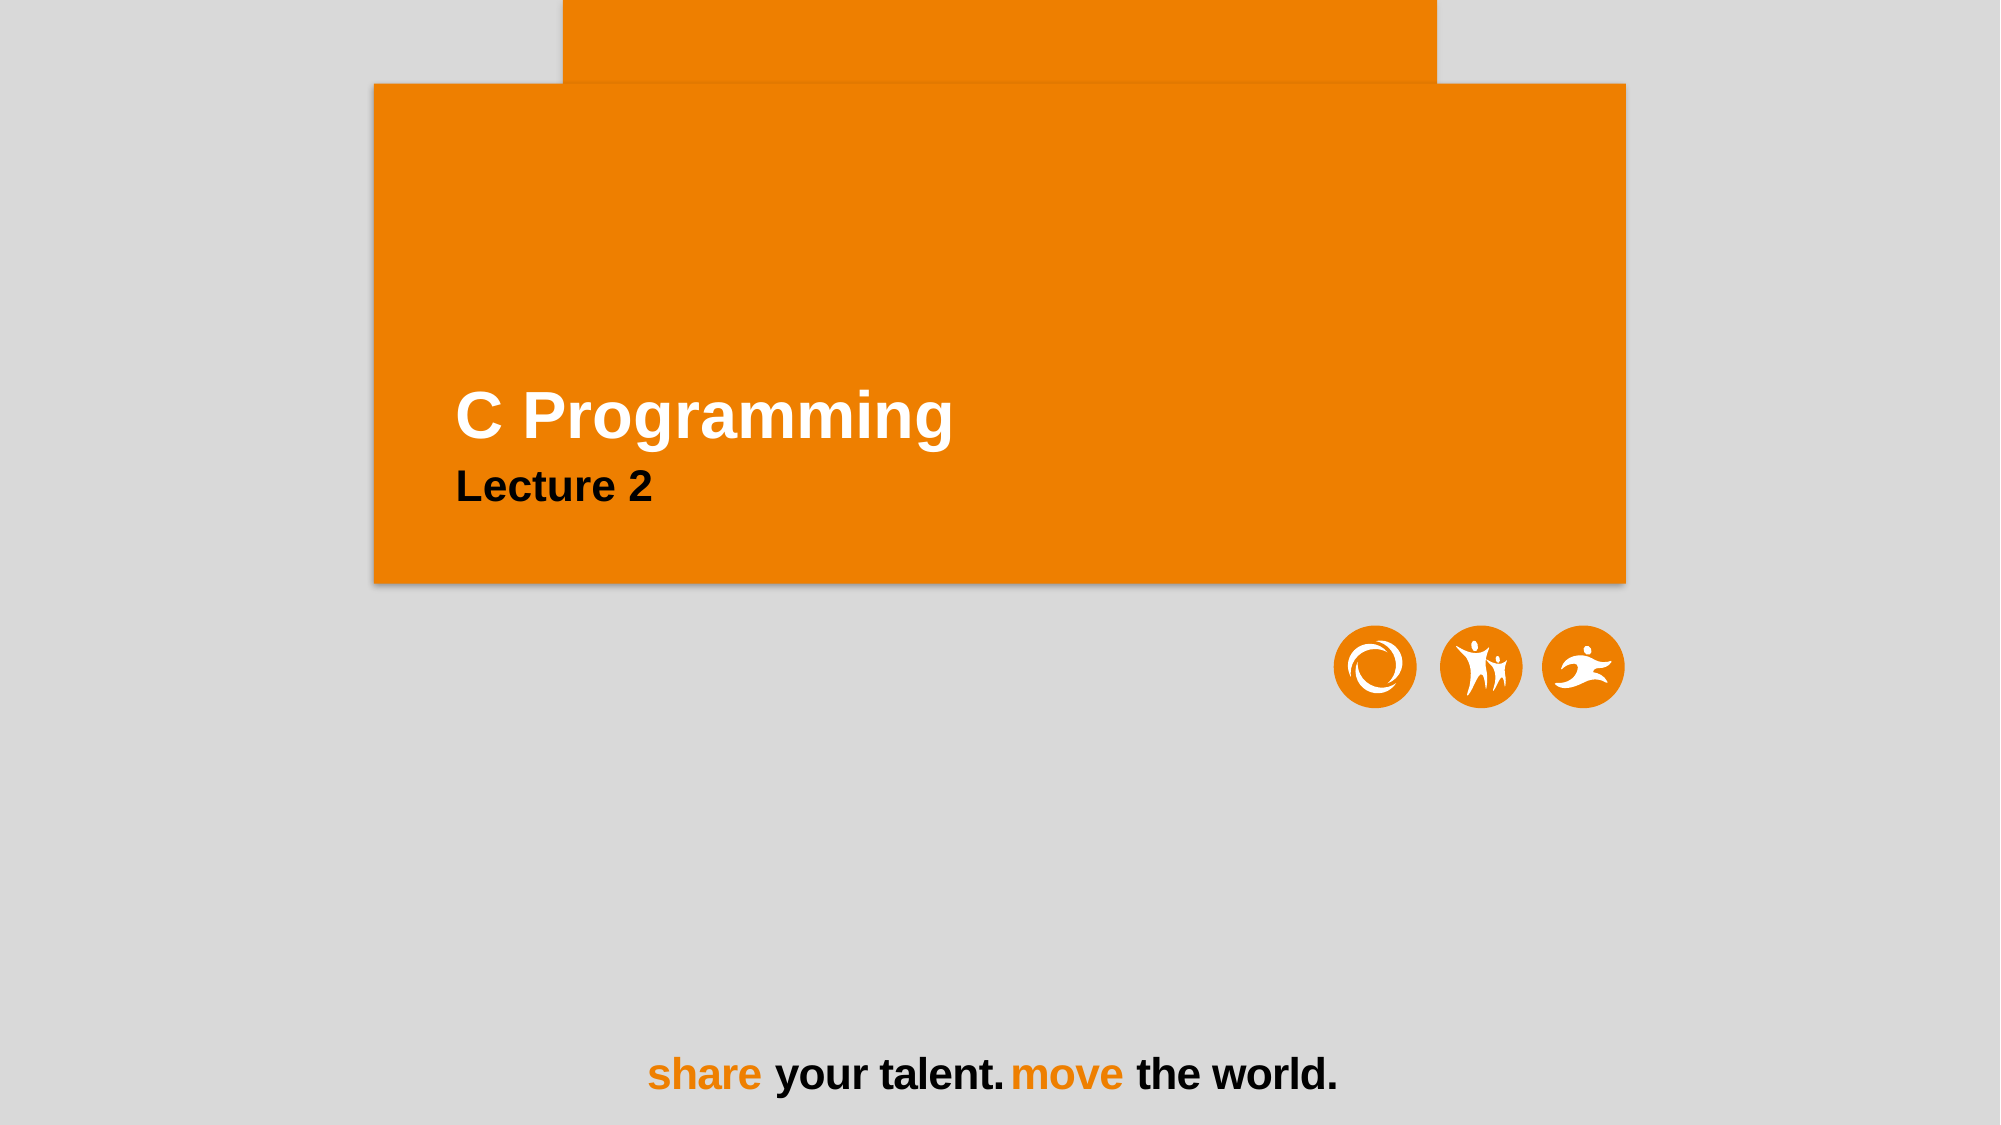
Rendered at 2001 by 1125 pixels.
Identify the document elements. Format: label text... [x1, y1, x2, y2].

title C Programming [455, 309, 1483, 452]
list Lecture 2 [455, 456, 1483, 499]
